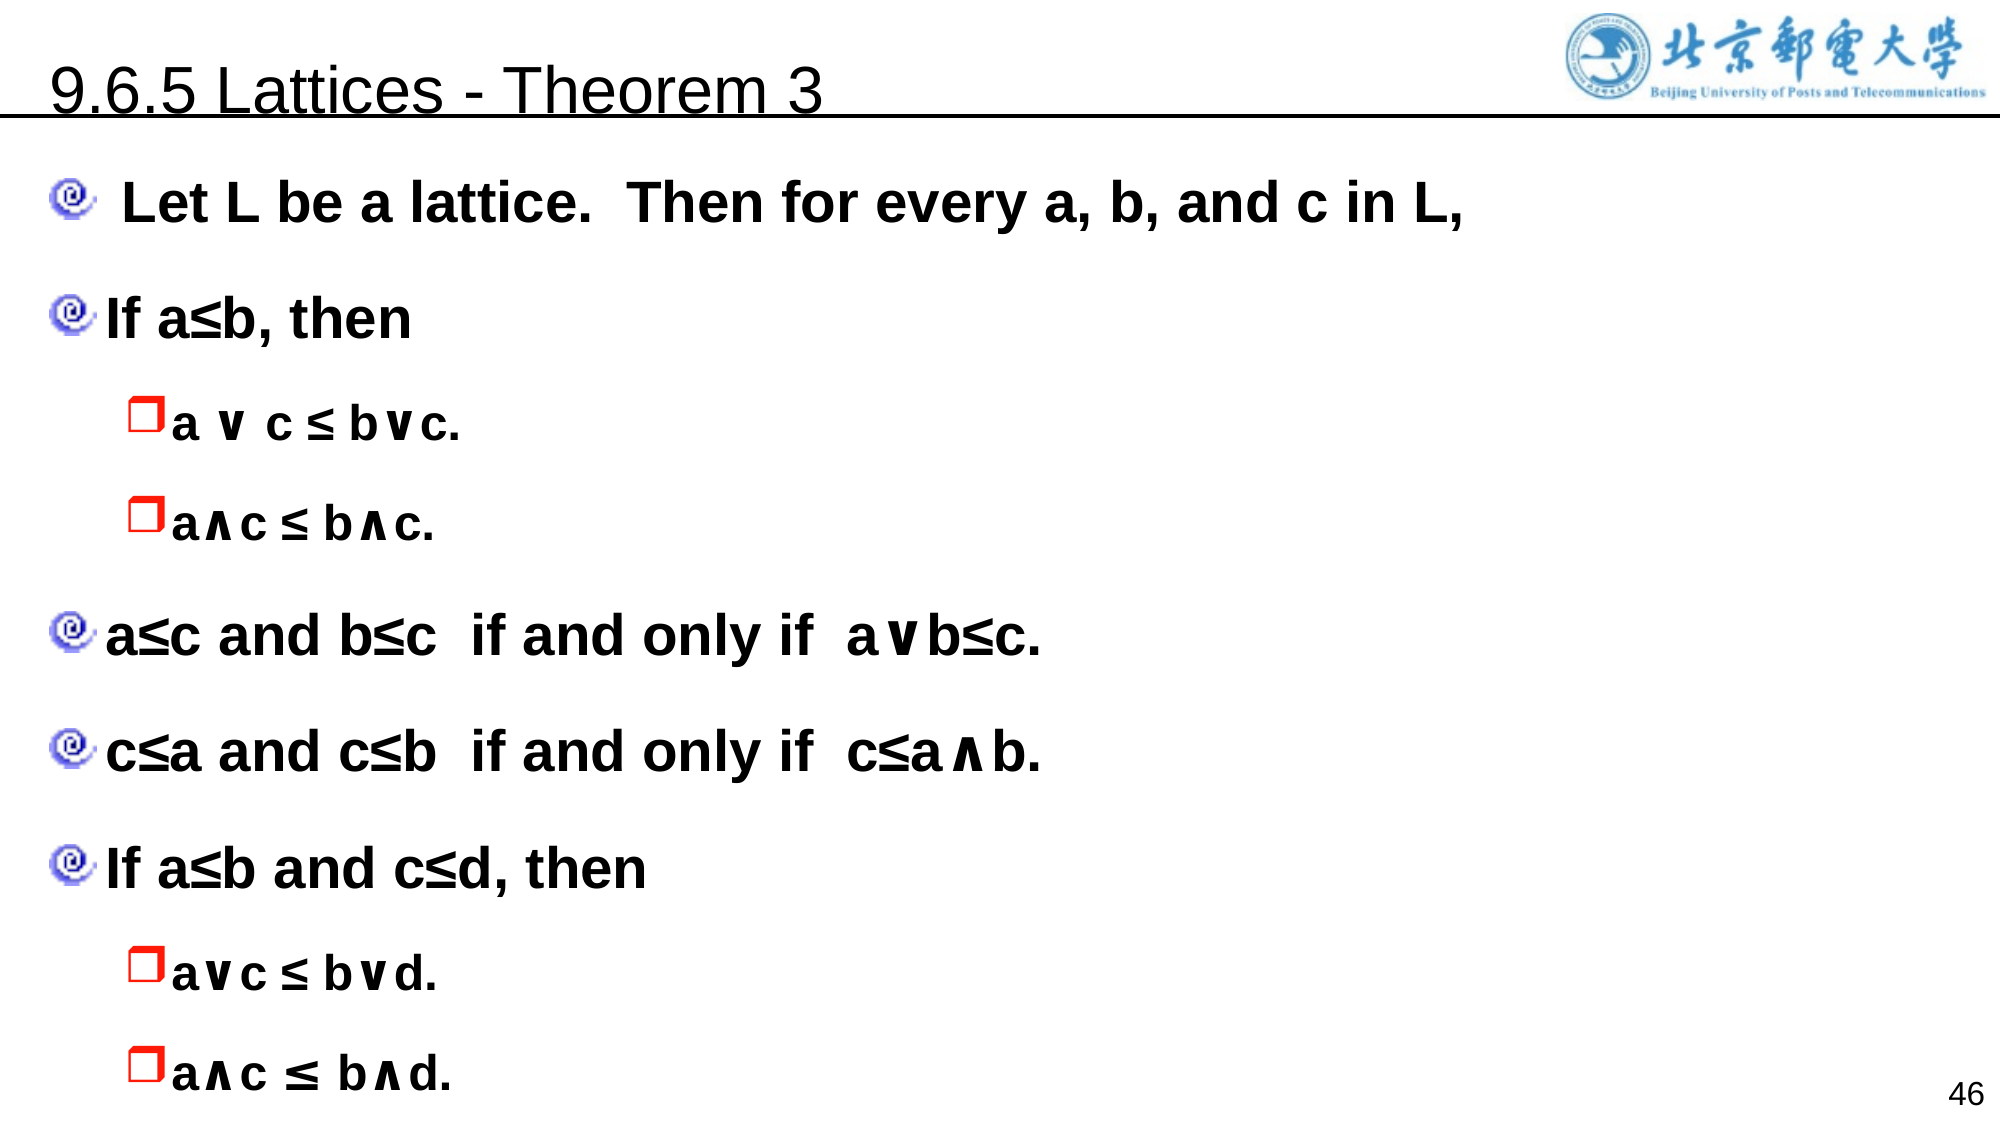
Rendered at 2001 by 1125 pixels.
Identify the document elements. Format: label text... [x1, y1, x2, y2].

picture [49, 844, 97, 886]
text_box 9.6.5 Lattices - Theorem 3 [34, 0, 1849, 121]
text_box Let L be a lattice. Then for every a, b, and c in L, If a≤b, then a ∨ c ≤ b∨c. a∧c ≤ b∧c. a≤c and b≤c if and only if a∨b≤c. c≤a and c≤b if and only if c≤a∧b. If a≤b and c≤d, then a∨c ≤ b∨d. a∧c ≤ b∧d. [34, 121, 1913, 864]
picture [1849, 13, 1988, 101]
picture [49, 611, 97, 653]
picture [49, 294, 97, 336]
picture [49, 728, 97, 769]
picture [49, 178, 97, 220]
